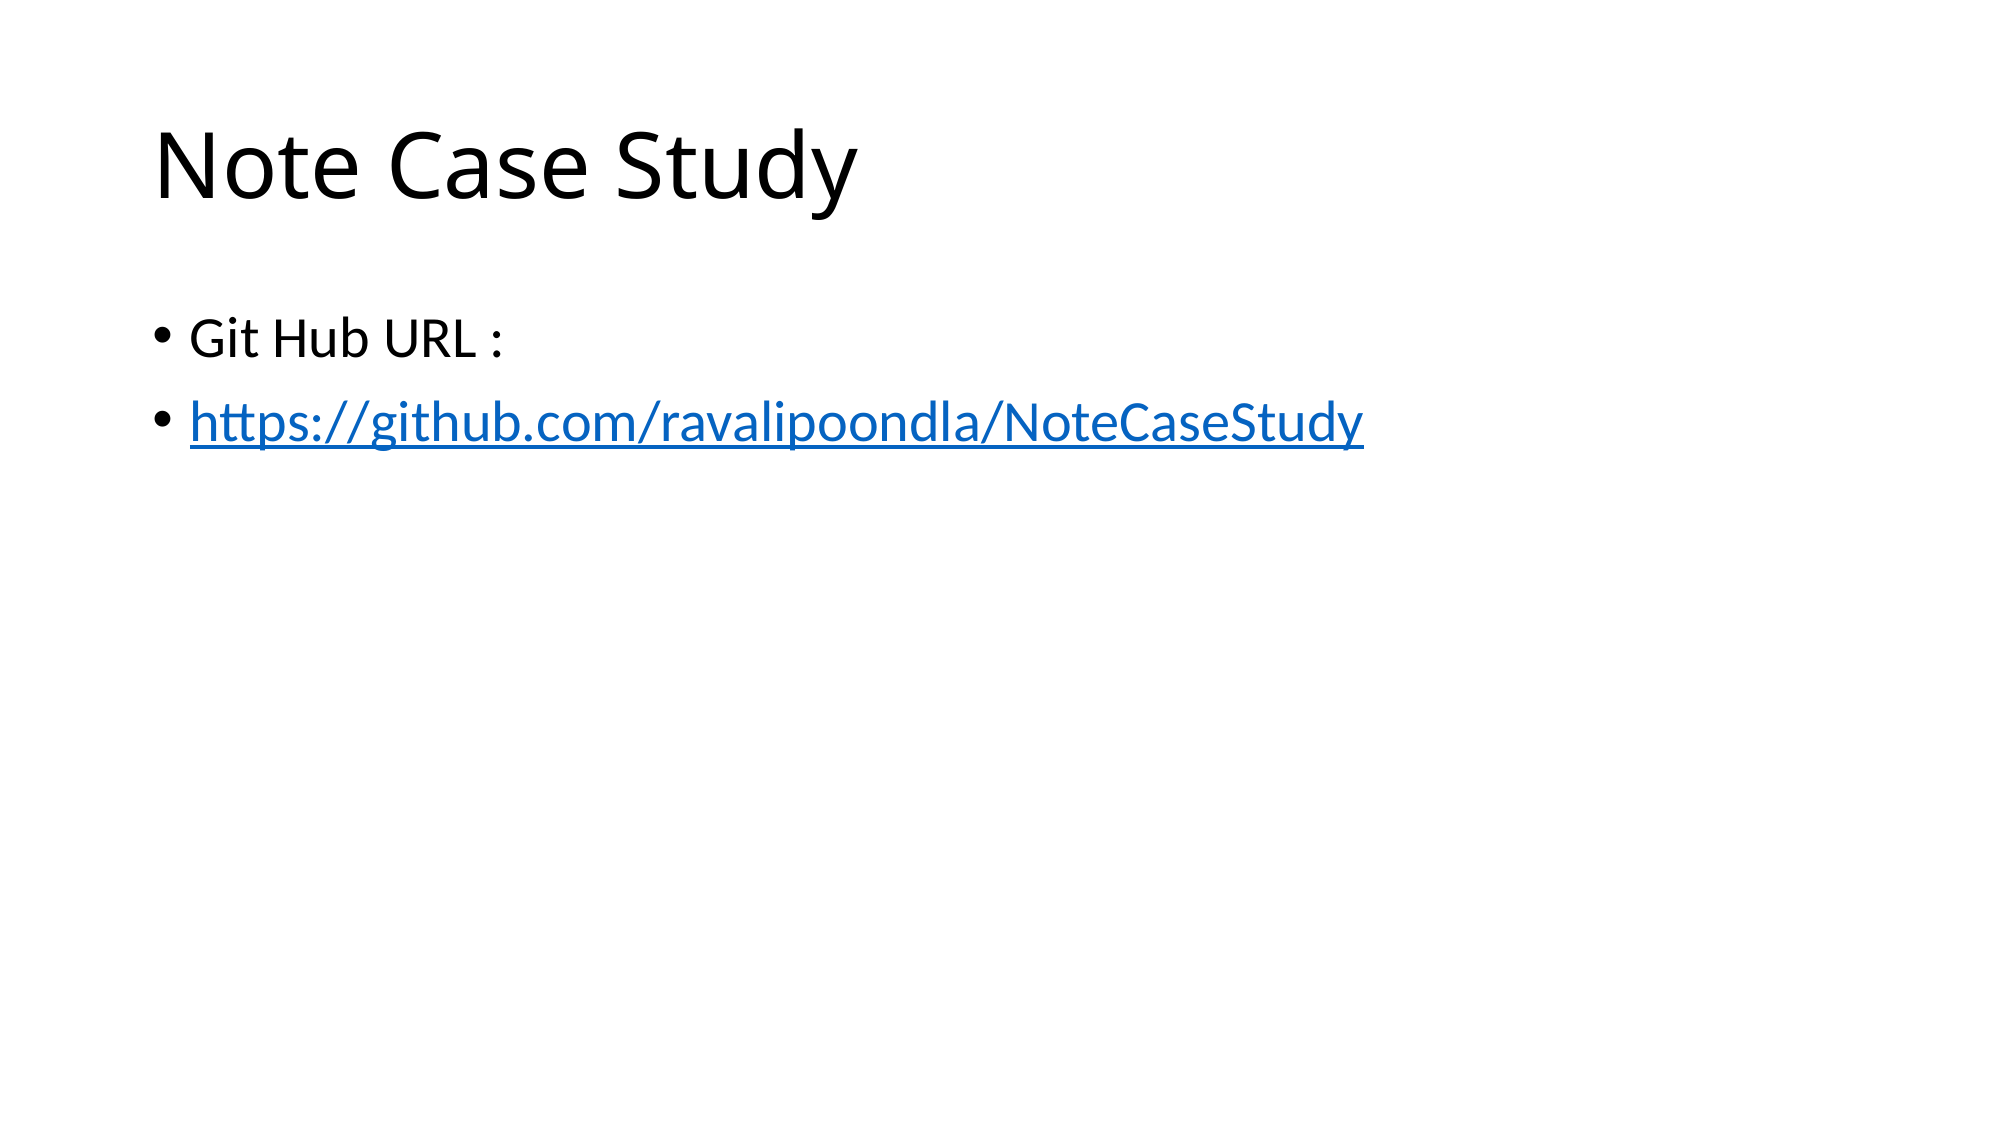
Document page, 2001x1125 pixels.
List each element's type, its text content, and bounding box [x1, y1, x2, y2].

title Note Case Study [137, 59, 1863, 278]
list Git Hub URL : https://github.com/ravalipoondla/NoteCaseStudy [137, 299, 1863, 1014]
